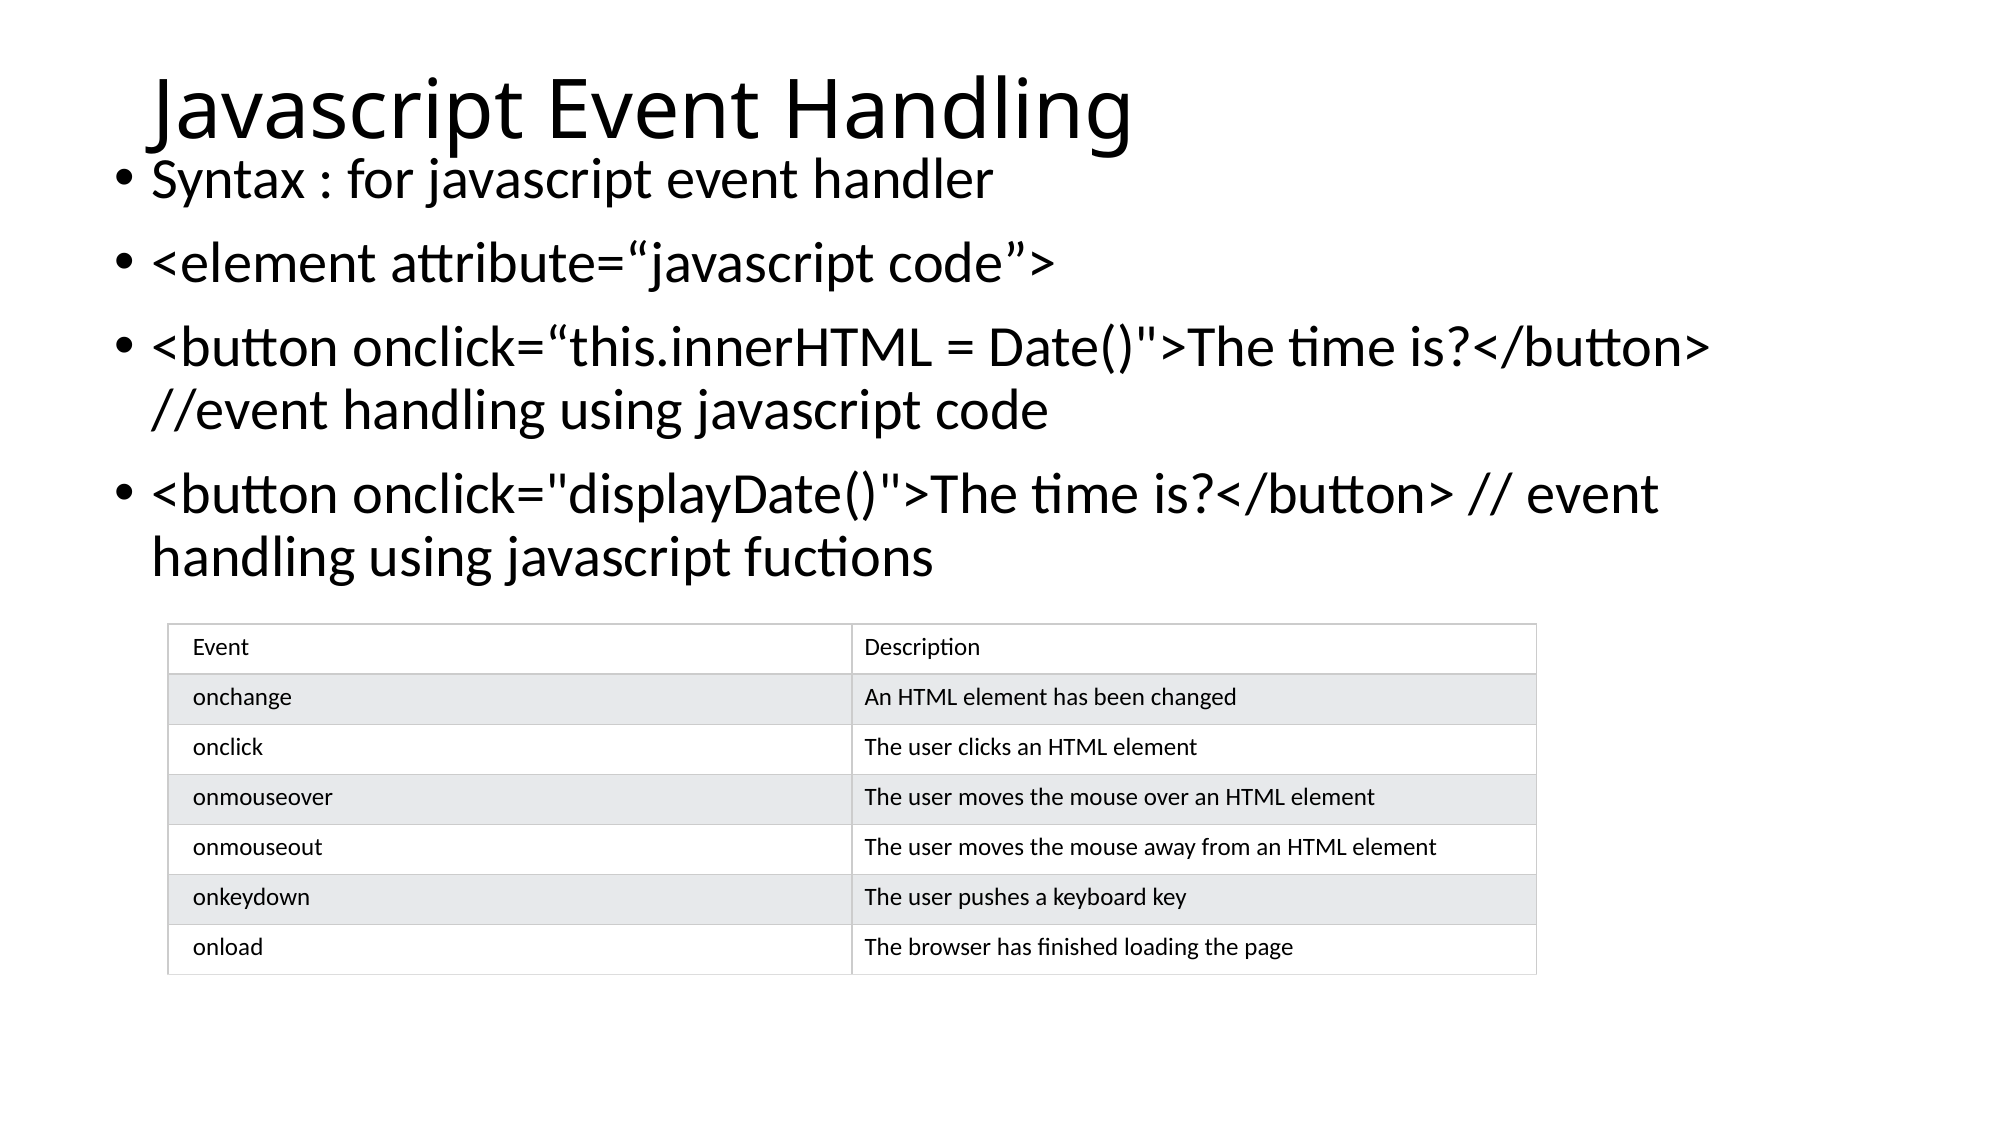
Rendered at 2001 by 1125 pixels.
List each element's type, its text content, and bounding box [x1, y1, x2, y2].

table_header Event [169, 625, 851, 673]
table_cell An HTML element has been changed [853, 675, 1536, 724]
table_cell The user moves the mouse over an HTML element [853, 775, 1536, 824]
table_cell onload [169, 925, 851, 974]
table_cell The browser has finished loading the page [853, 925, 1536, 974]
table_cell The user clicks an HTML element [853, 725, 1536, 774]
table_cell The user pushes a keyboard key [853, 875, 1536, 924]
table_cell onmouseover [169, 775, 851, 824]
list Syntax : for javascript event handler <element attribute=“javascript code”> <button onclick=“this.innerHTML = Date()">The time is?</button> //event handling using javascript code <button onclick="displayDate()">The time is?</button> // event handling using javascript fuctions [99, 141, 1825, 1057]
title Javascript Event Handling [137, 59, 1863, 165]
table_cell onchange [169, 675, 851, 724]
table_cell onkeydown [169, 875, 851, 924]
table_header Description [853, 625, 1536, 673]
table_cell onclick [169, 725, 851, 774]
table_cell The user moves the mouse away from an HTML element [853, 825, 1536, 874]
table_cell onmouseout [169, 825, 851, 874]
